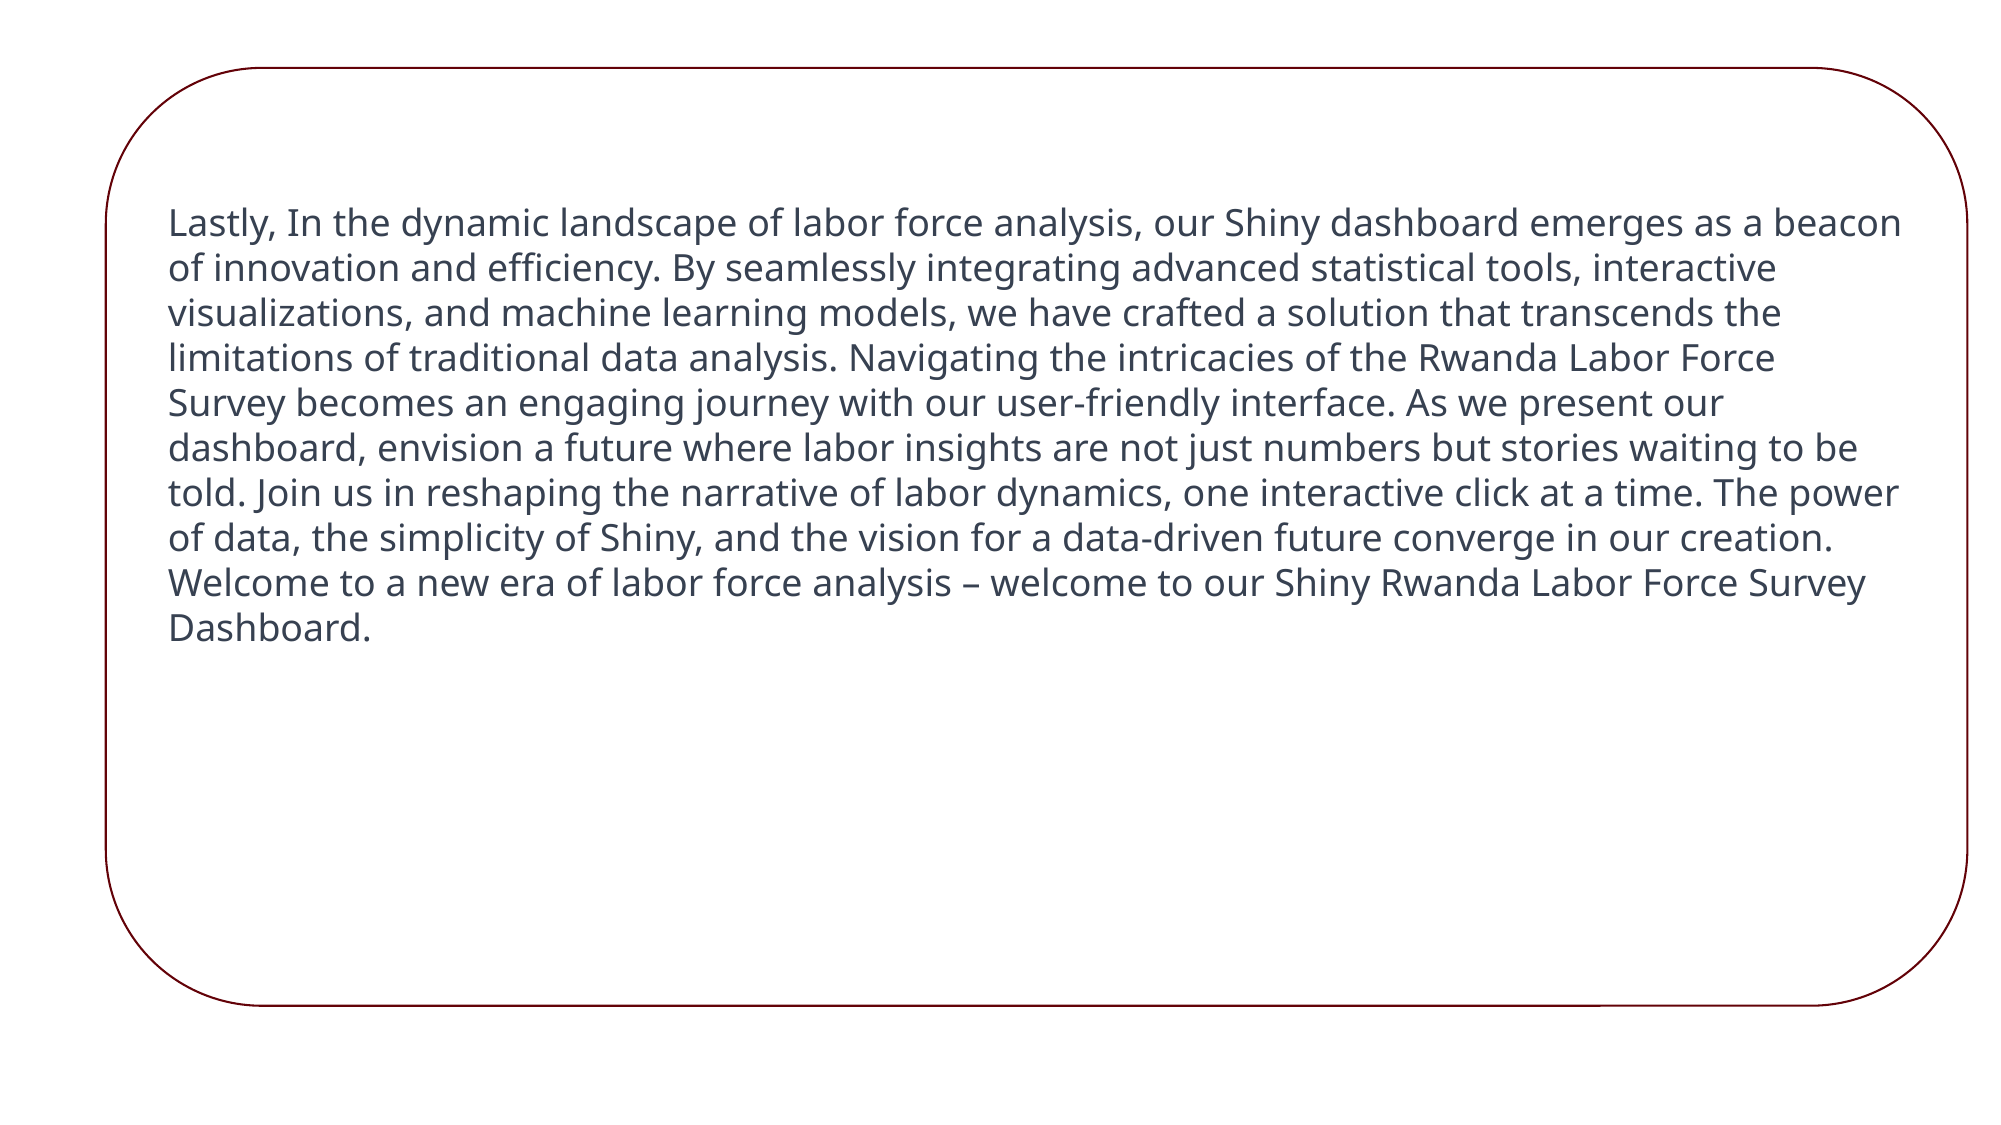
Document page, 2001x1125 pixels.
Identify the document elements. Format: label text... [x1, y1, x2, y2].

text_box [104, 66, 1969, 1007]
text_box Lastly, In the dynamic landscape of labor force analysis, our Shiny dashboard emerges as a beacon of innovation and efficiency. By seamlessly integrating advanced statistical tools, interactive visualizations, and machine learning models, we have crafted a solution that transcends the limitations of traditional data analysis. Navigating the intricacies of the Rwanda Labor Force Survey becomes an engaging journey with our user-friendly interface. As we present our dashboard, envision a future where labor insights are not just numbers but stories waiting to be told. Join us in reshaping the narrative of labor dynamics, one interactive click at a time. The power of data, the simplicity of Shiny, and the vision for a data-driven future converge in our creation. Welcome to a new era of labor force analysis – welcome to our Shiny Rwanda Labor Force Survey Dashboard. [153, 191, 1920, 747]
